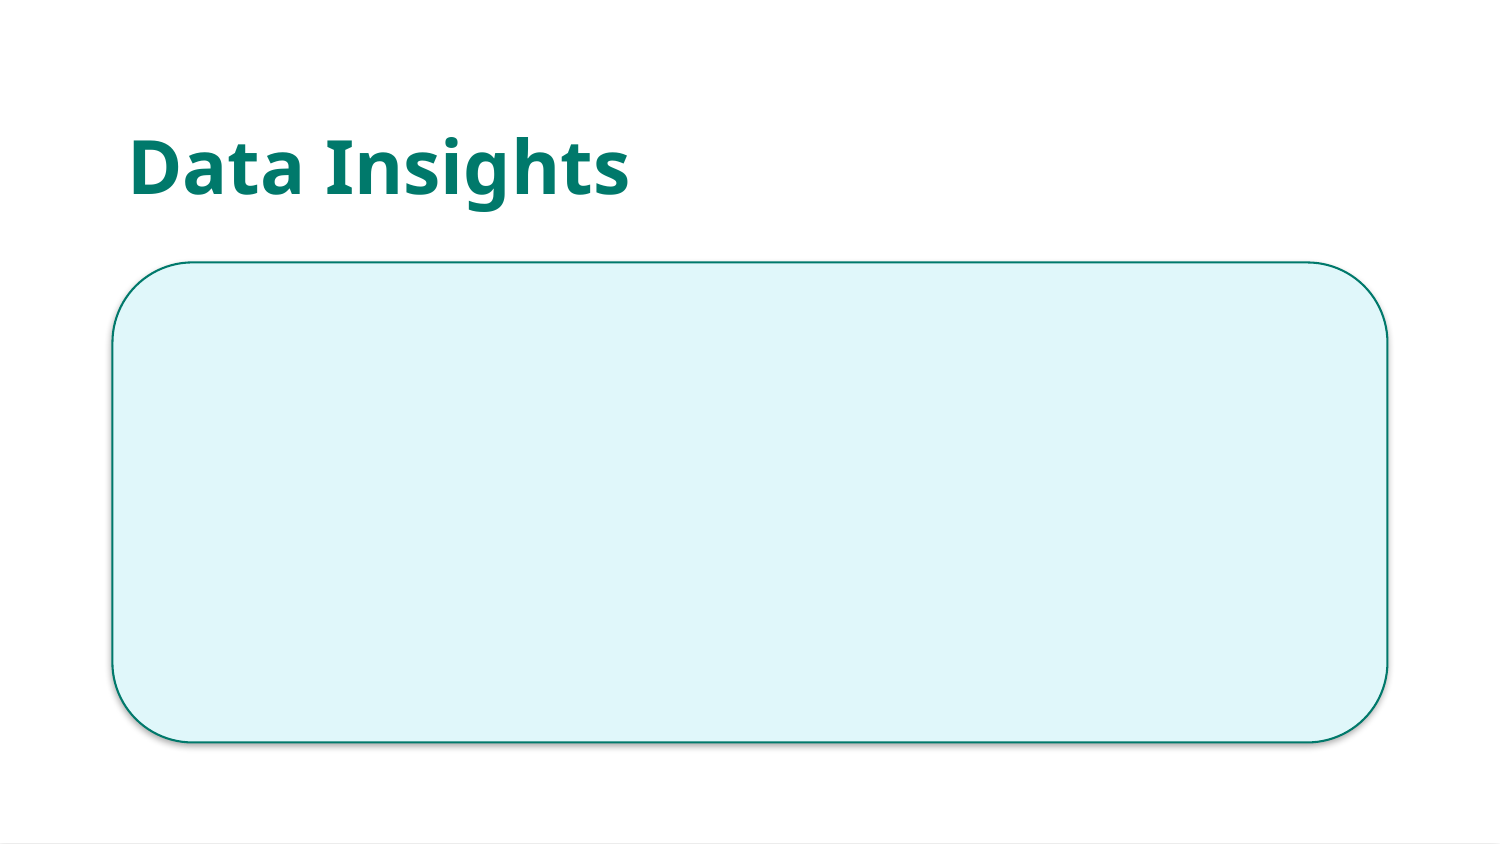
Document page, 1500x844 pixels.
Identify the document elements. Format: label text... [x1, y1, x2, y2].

text_box Data Insights [112, 112, 1388, 218]
text_box [0, 0, 1500, 844]
text_box [111, 261, 1389, 744]
